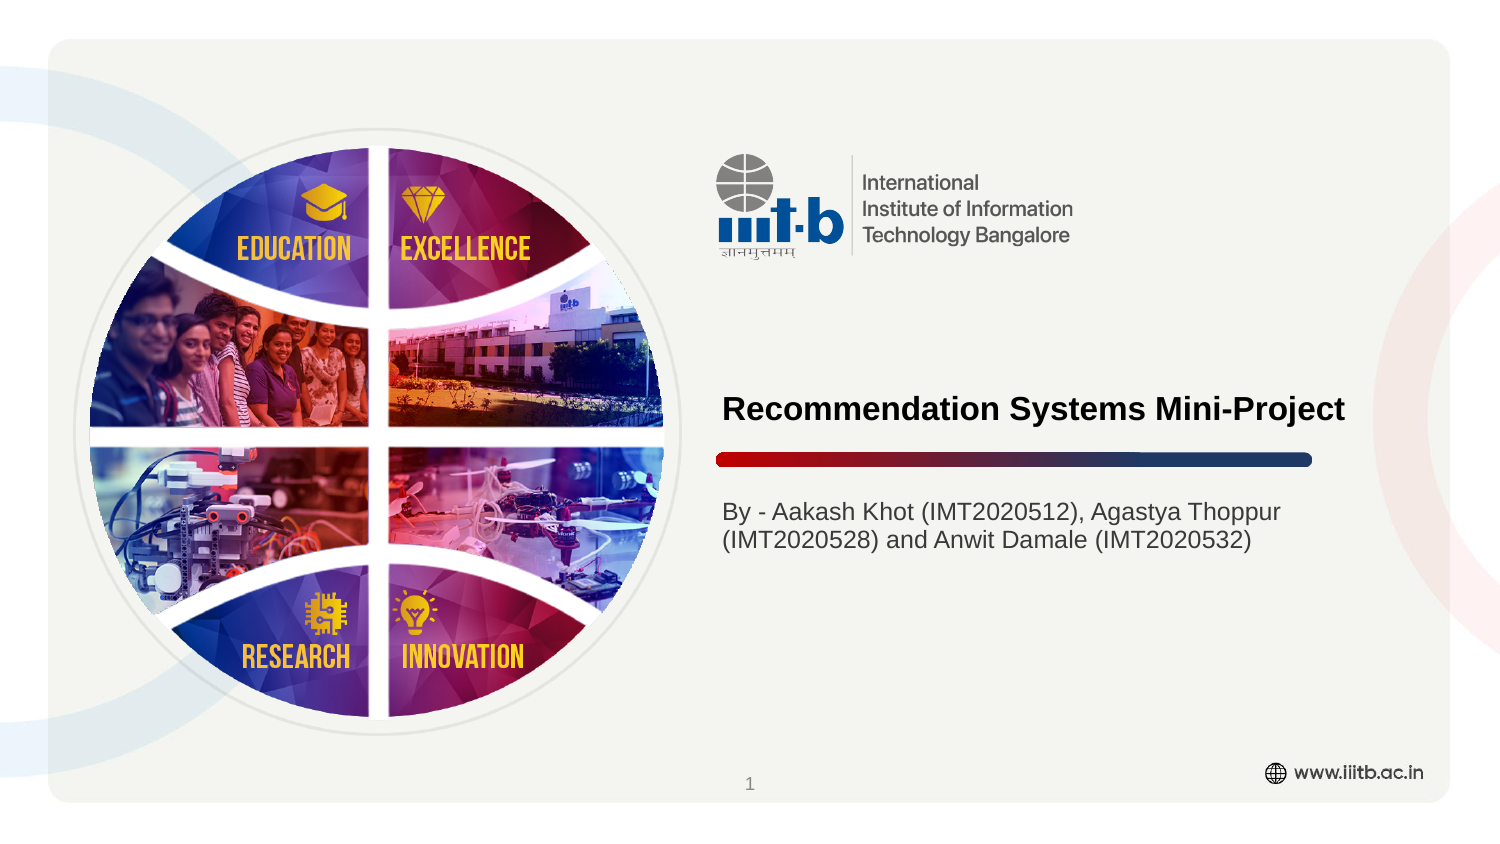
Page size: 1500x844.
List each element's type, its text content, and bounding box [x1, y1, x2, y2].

title Recommendation Systems Mini-Project [710, 280, 1500, 433]
picture [0, 0, 1500, 844]
subtitle By - Aakash Khot (IMT2020512), Agastya Thoppur (IMT2020528) and Anwit Damale (IMT2020532) [710, 492, 1308, 567]
slide_number ‹#› [581, 760, 919, 806]
